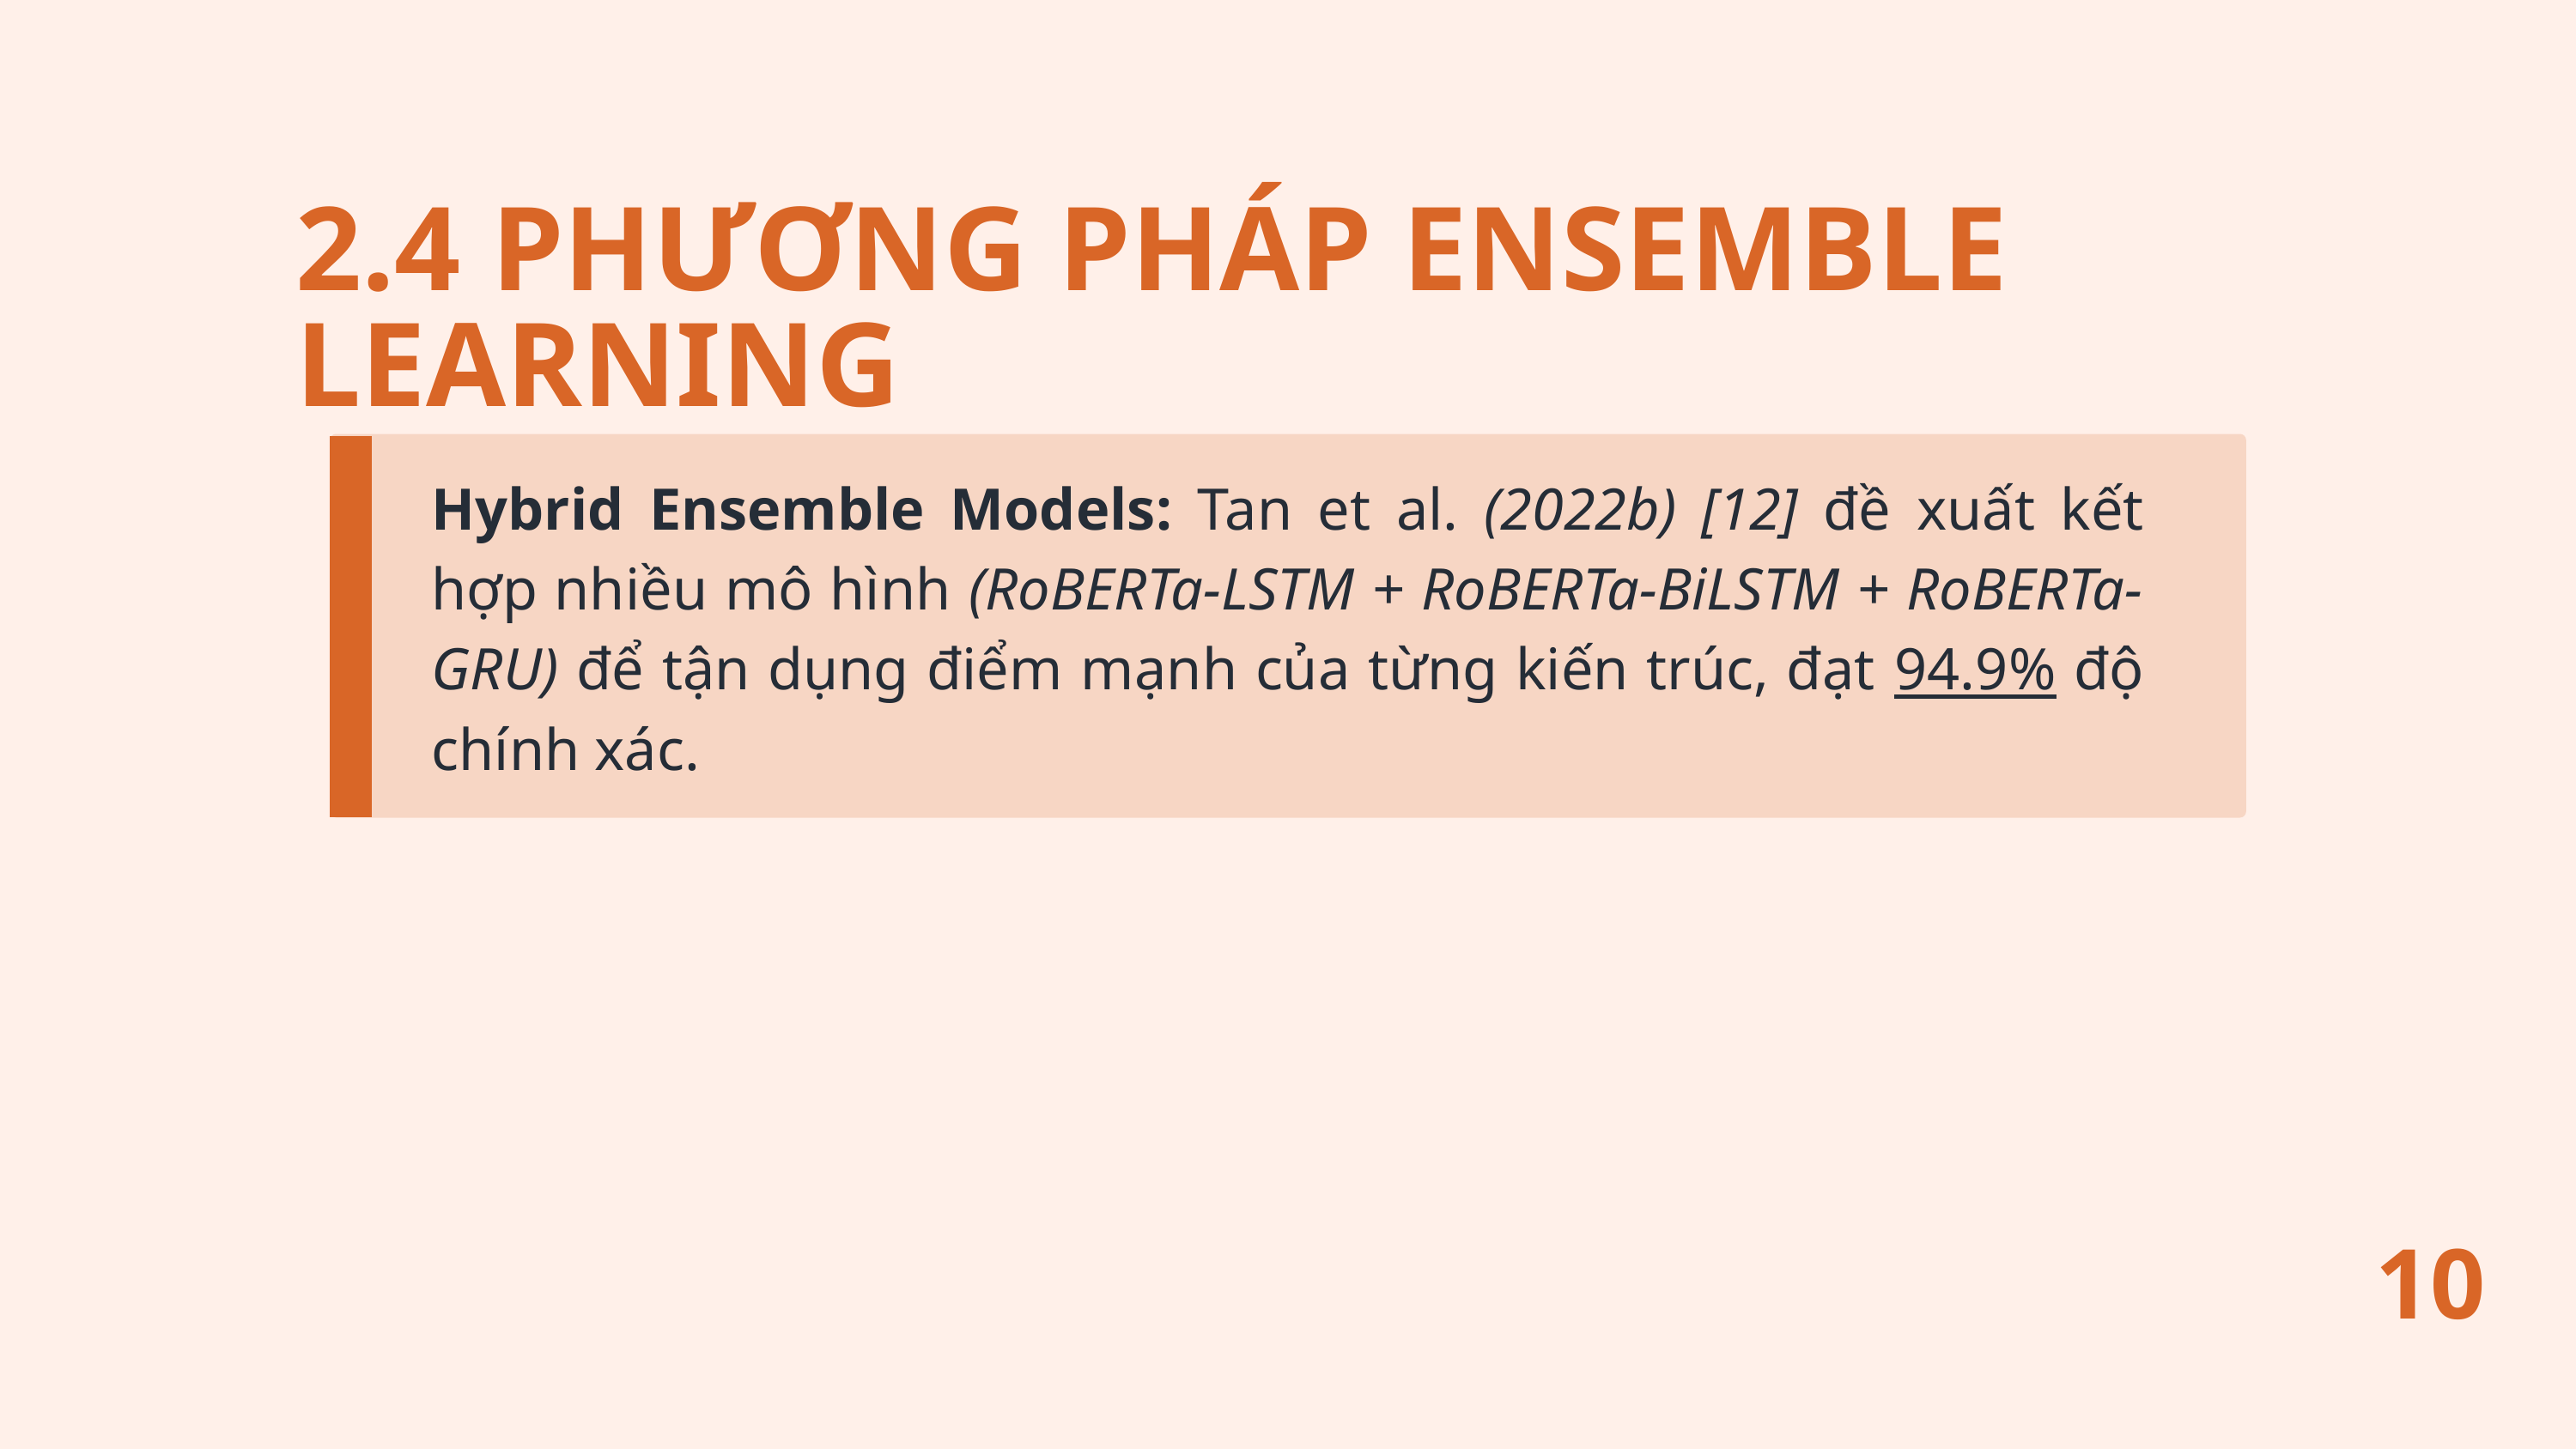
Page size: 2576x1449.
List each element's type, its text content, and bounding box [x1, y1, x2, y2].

text_box 10 [2355, 1260, 2506, 1338]
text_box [330, 433, 2246, 818]
text_box 2.4 PHƯƠNG PHÁP ENSEMBLE LEARNING [295, 197, 2383, 430]
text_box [330, 435, 373, 818]
